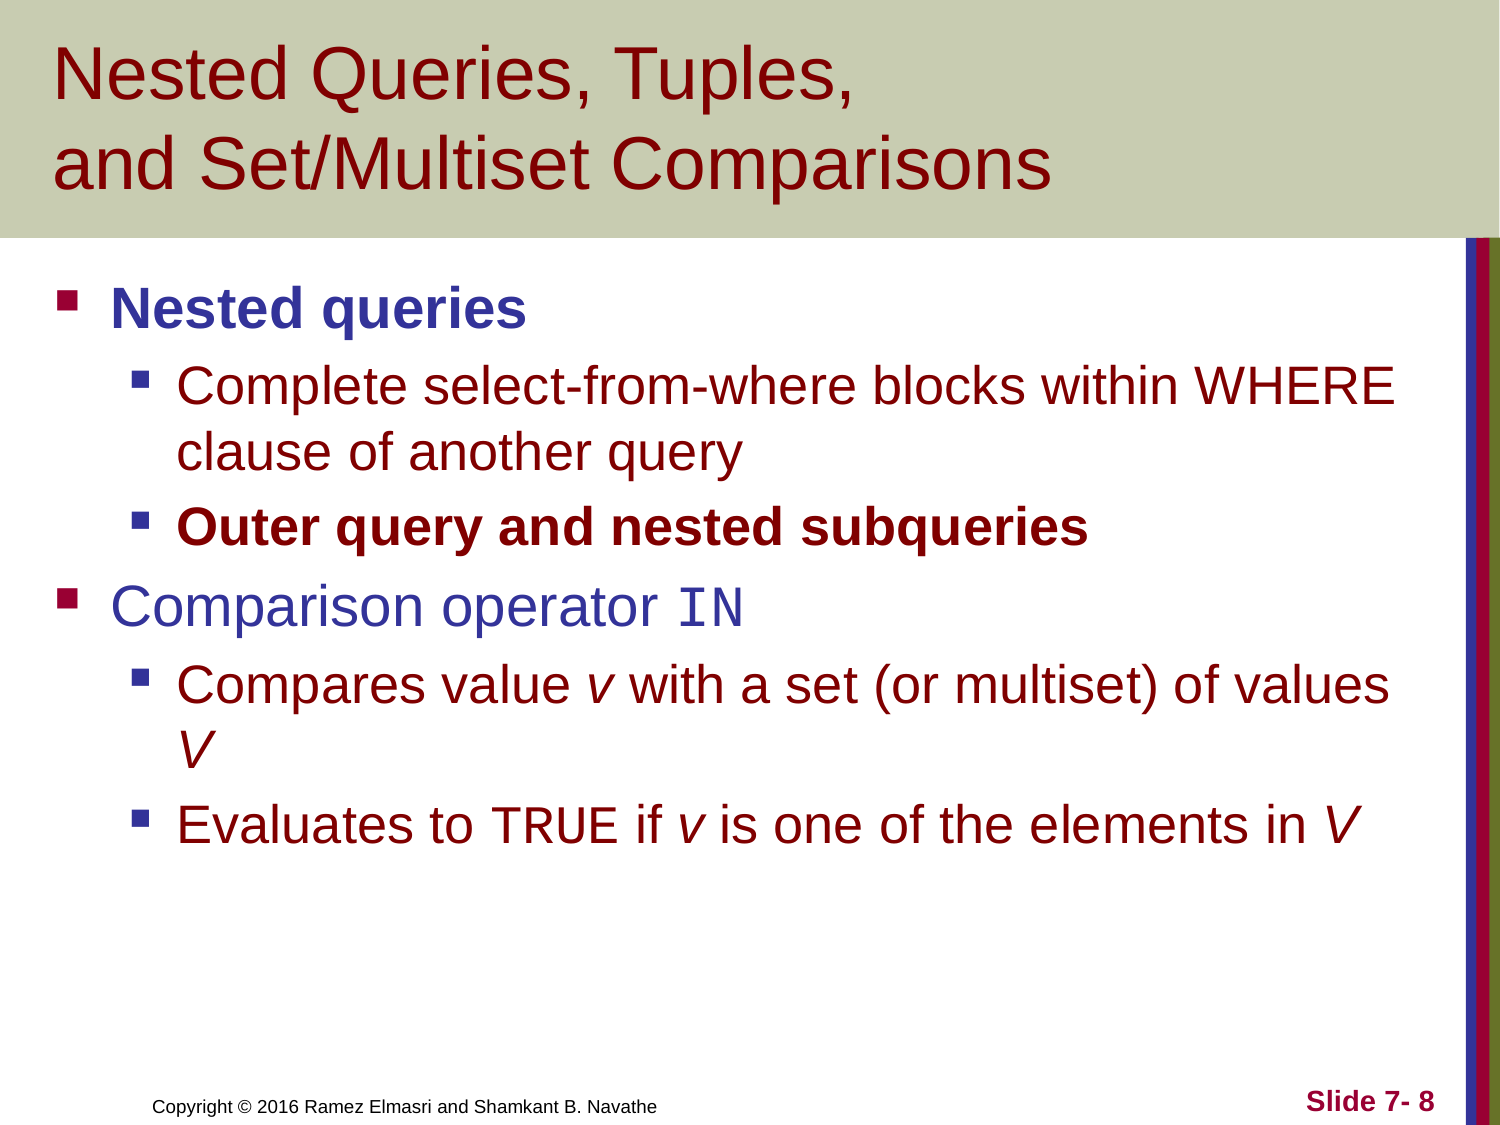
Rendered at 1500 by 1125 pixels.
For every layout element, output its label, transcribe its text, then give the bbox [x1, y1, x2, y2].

slide_number Slide 7- 8 [1137, 1049, 1451, 1125]
list Nested queries Complete select-from-where blocks within WHERE clause of another query Outer query and nested subqueries Comparison operator IN Compares value v with a set (or multiset) of values V Evaluates to TRUE if v is one of the elements in V [39, 262, 1400, 1013]
title Nested Queries, Tuples, and Set/Multiset Comparisons [37, 49, 1317, 213]
